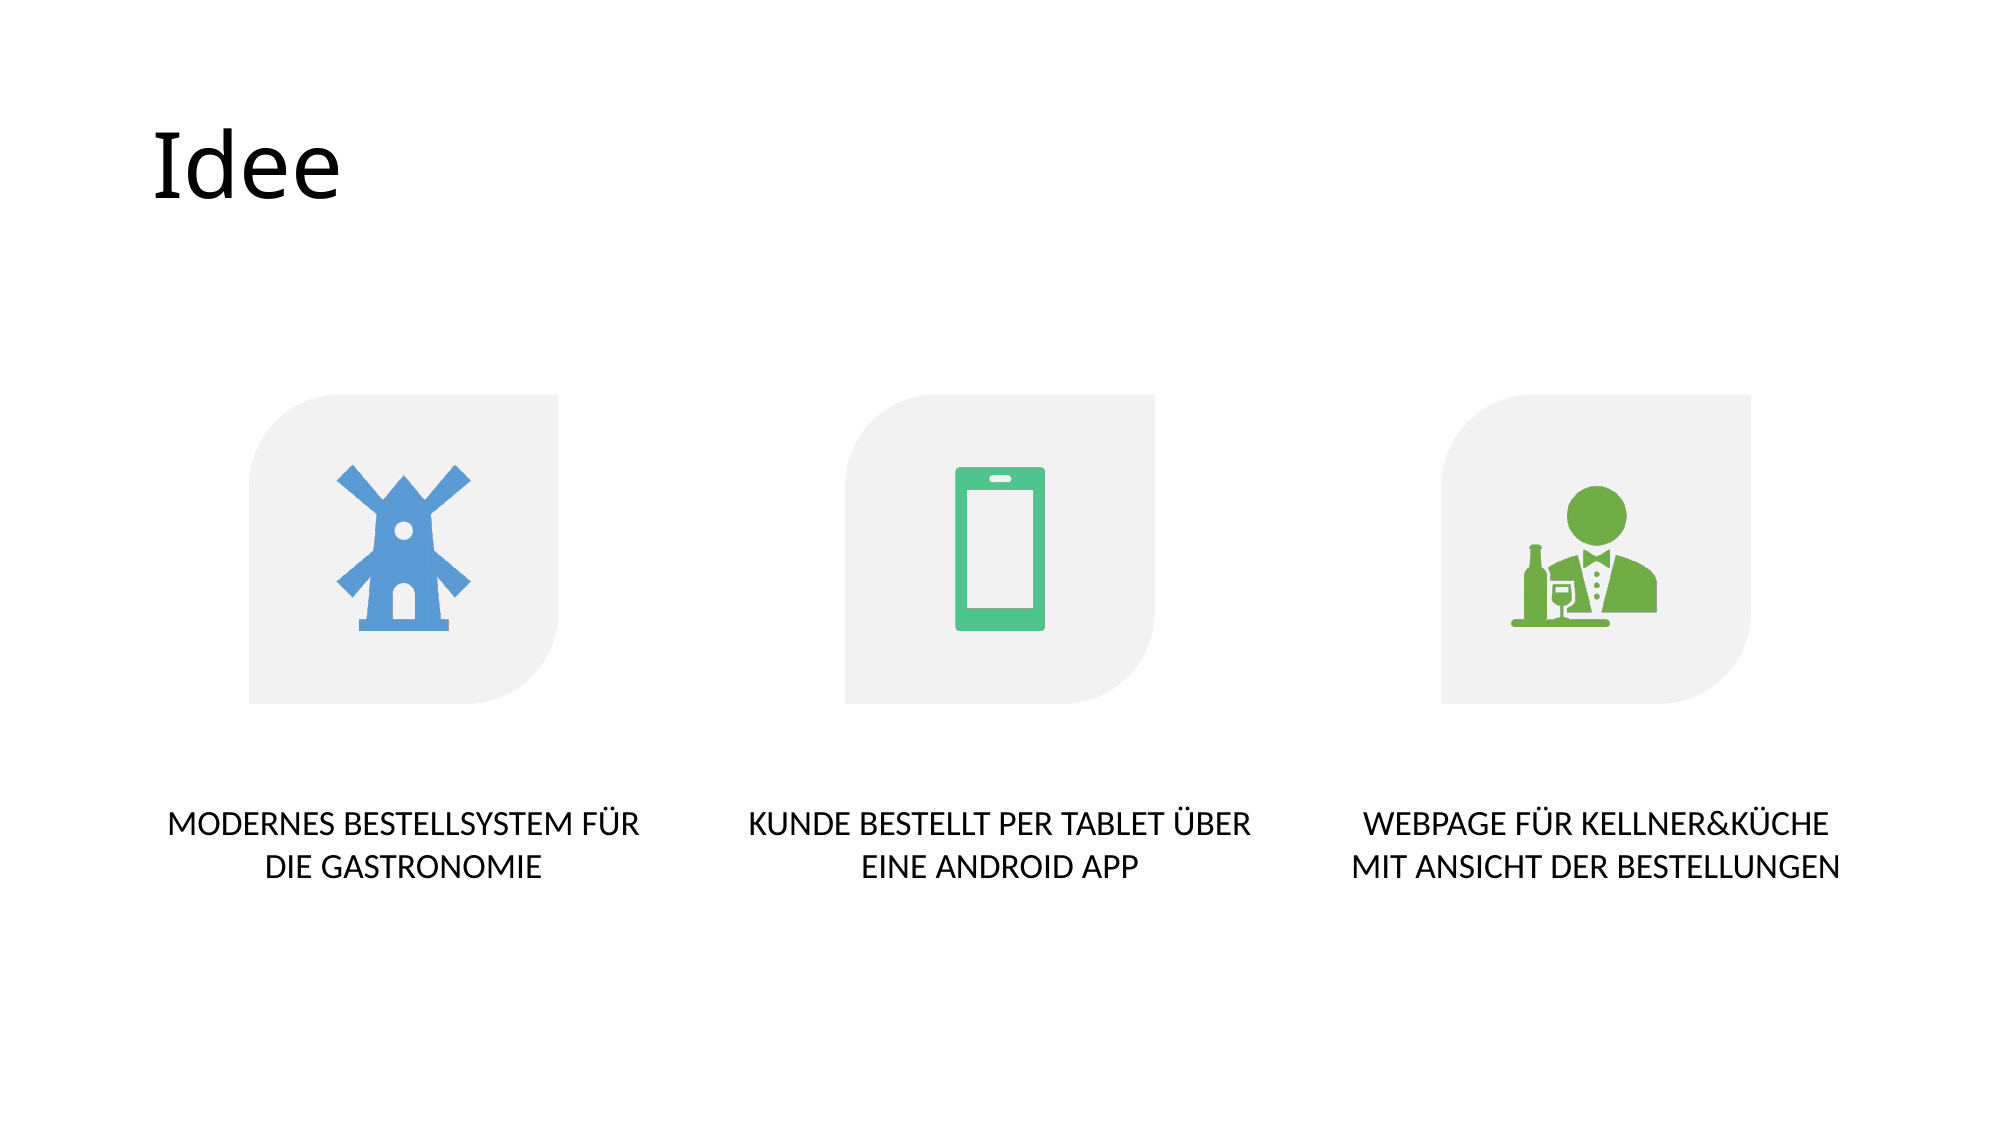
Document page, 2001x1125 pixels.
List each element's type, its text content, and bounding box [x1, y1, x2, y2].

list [137, 299, 1863, 1014]
title Idee [137, 59, 1863, 278]
